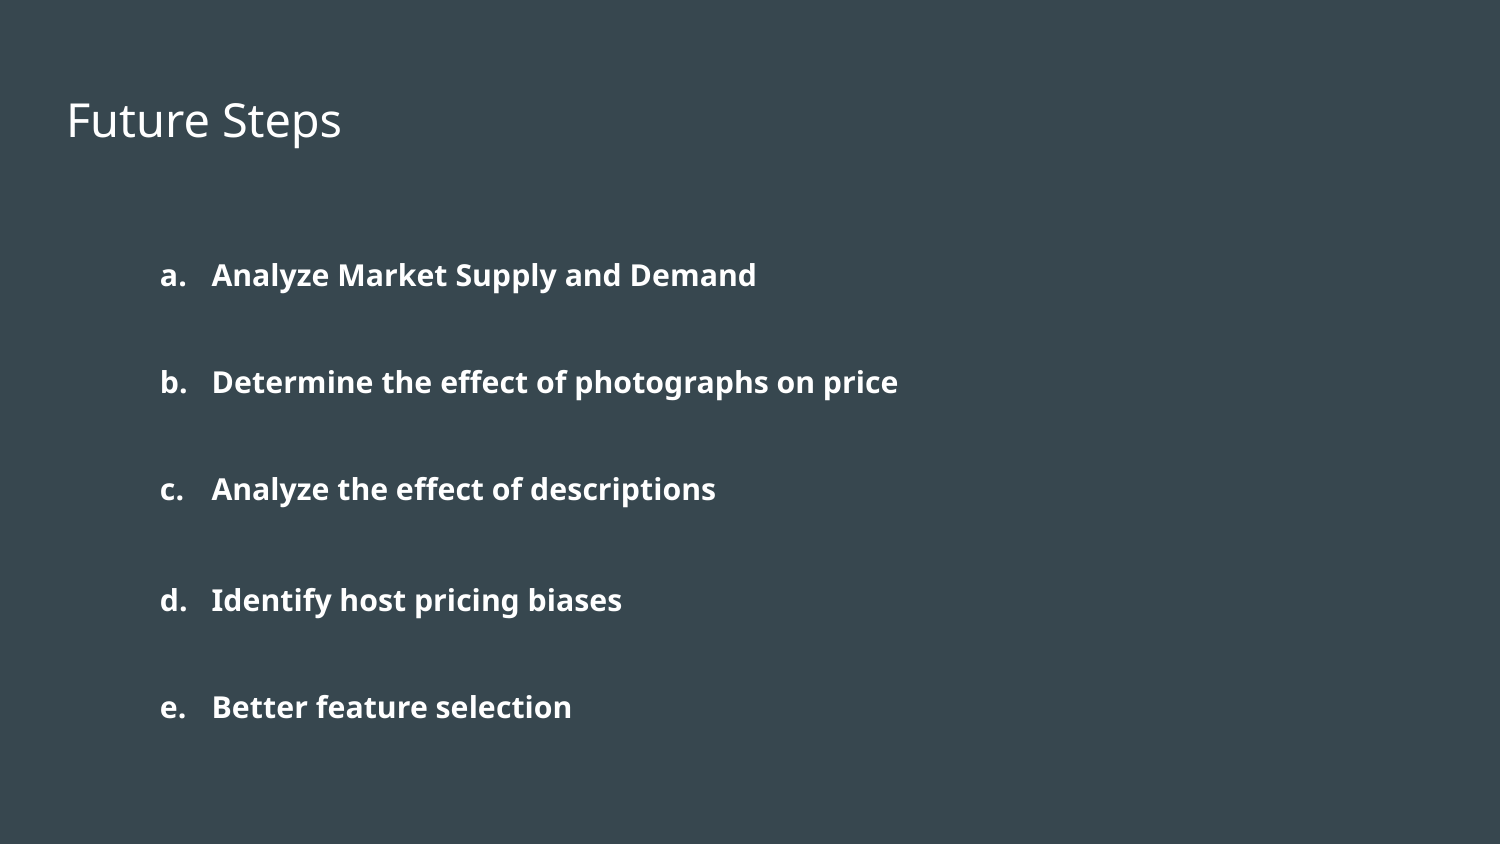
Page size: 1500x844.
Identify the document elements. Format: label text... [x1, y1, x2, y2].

title Future Steps [51, 72, 1449, 167]
list Analyze Market Supply and Demand Determine the effect of photographs on price Analyze the effect of descriptions Identify host pricing biases Better feature selection [51, 189, 1449, 750]
